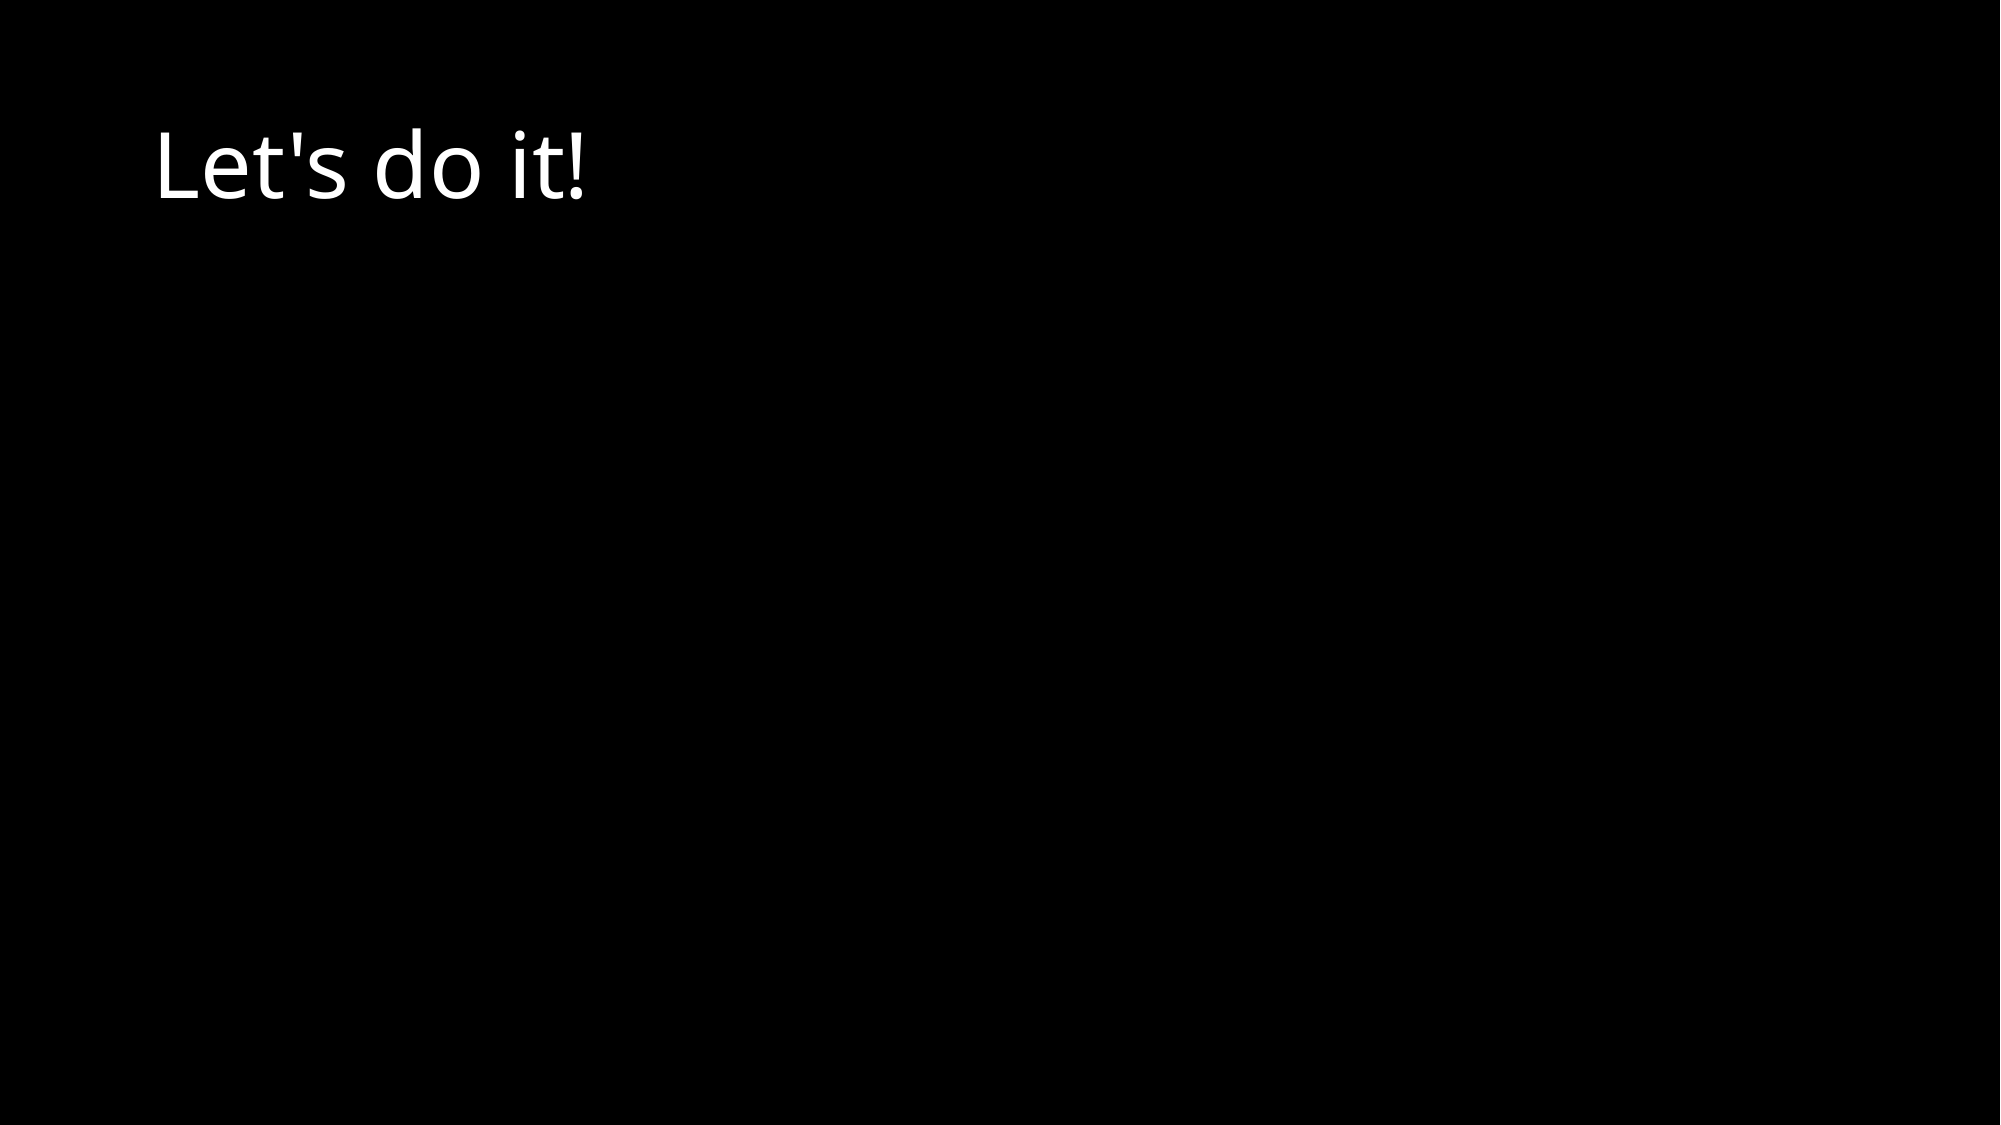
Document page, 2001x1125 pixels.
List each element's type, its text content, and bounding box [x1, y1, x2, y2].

title Let's do it! [137, 59, 1863, 278]
